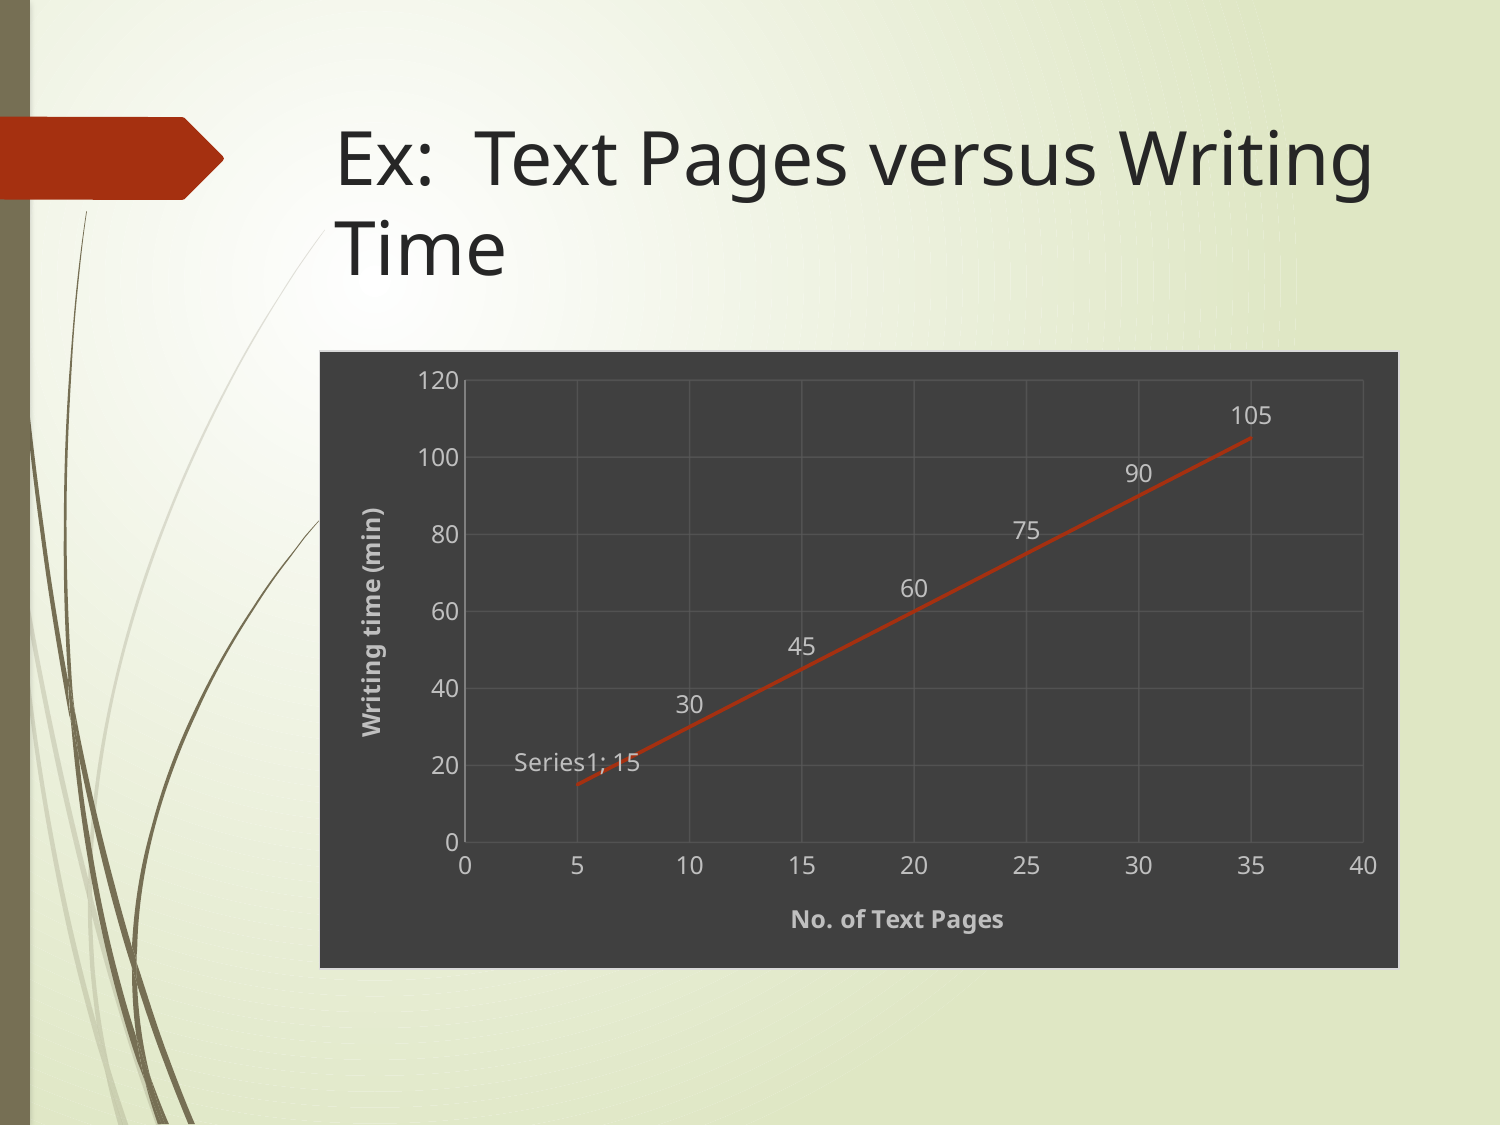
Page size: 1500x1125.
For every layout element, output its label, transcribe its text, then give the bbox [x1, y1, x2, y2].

title Ex: Text Pages versus Writing Time [319, 102, 1400, 313]
chart [318, 349, 1401, 971]
